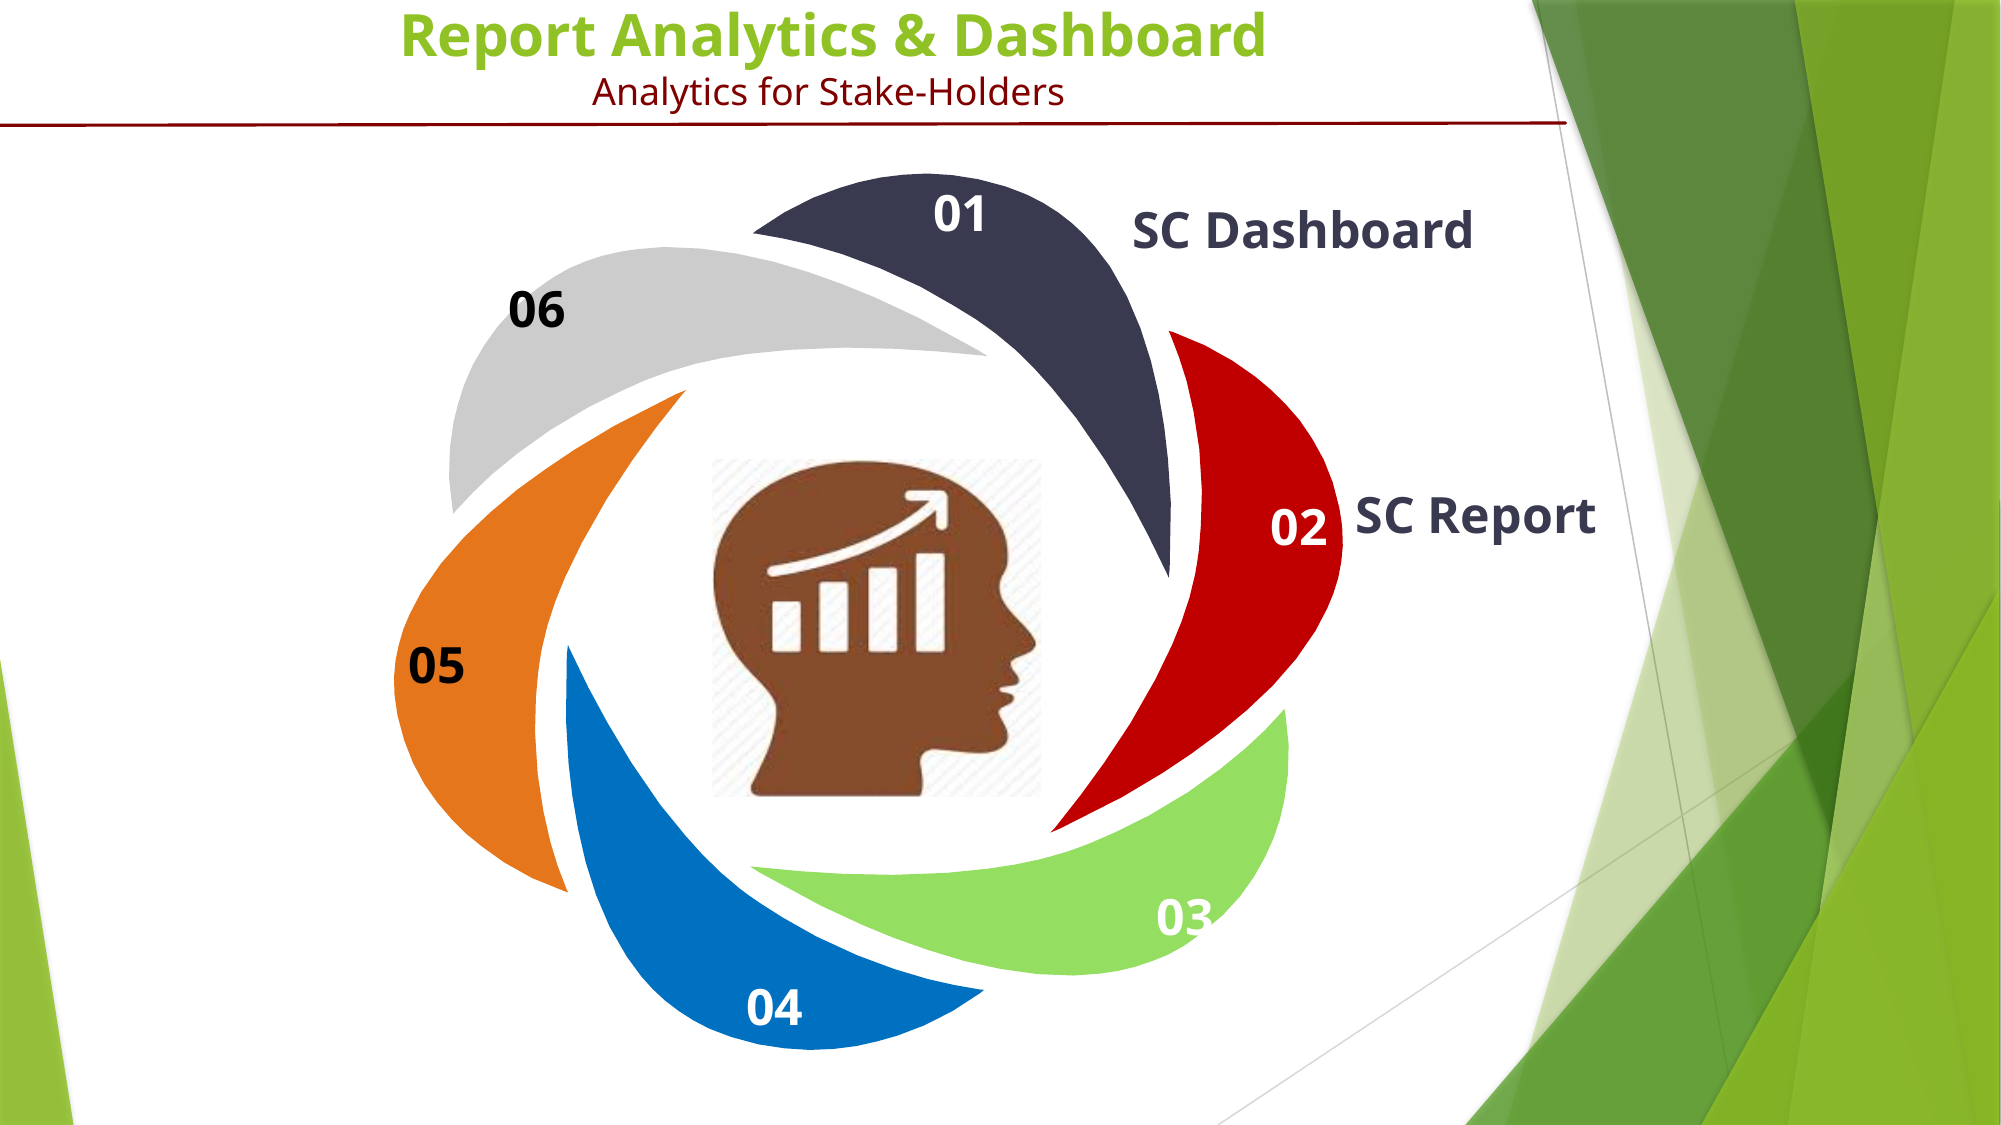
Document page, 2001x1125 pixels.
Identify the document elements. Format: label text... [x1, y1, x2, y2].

text_box SC Dashboard [1348, 190, 1618, 266]
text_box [0, 122, 1566, 126]
title Report Analytics & Dashboard Analytics for Stake-Holders [99, 0, 1568, 121]
text_box SC Report [1348, 476, 1829, 552]
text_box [393, 172, 1344, 1051]
